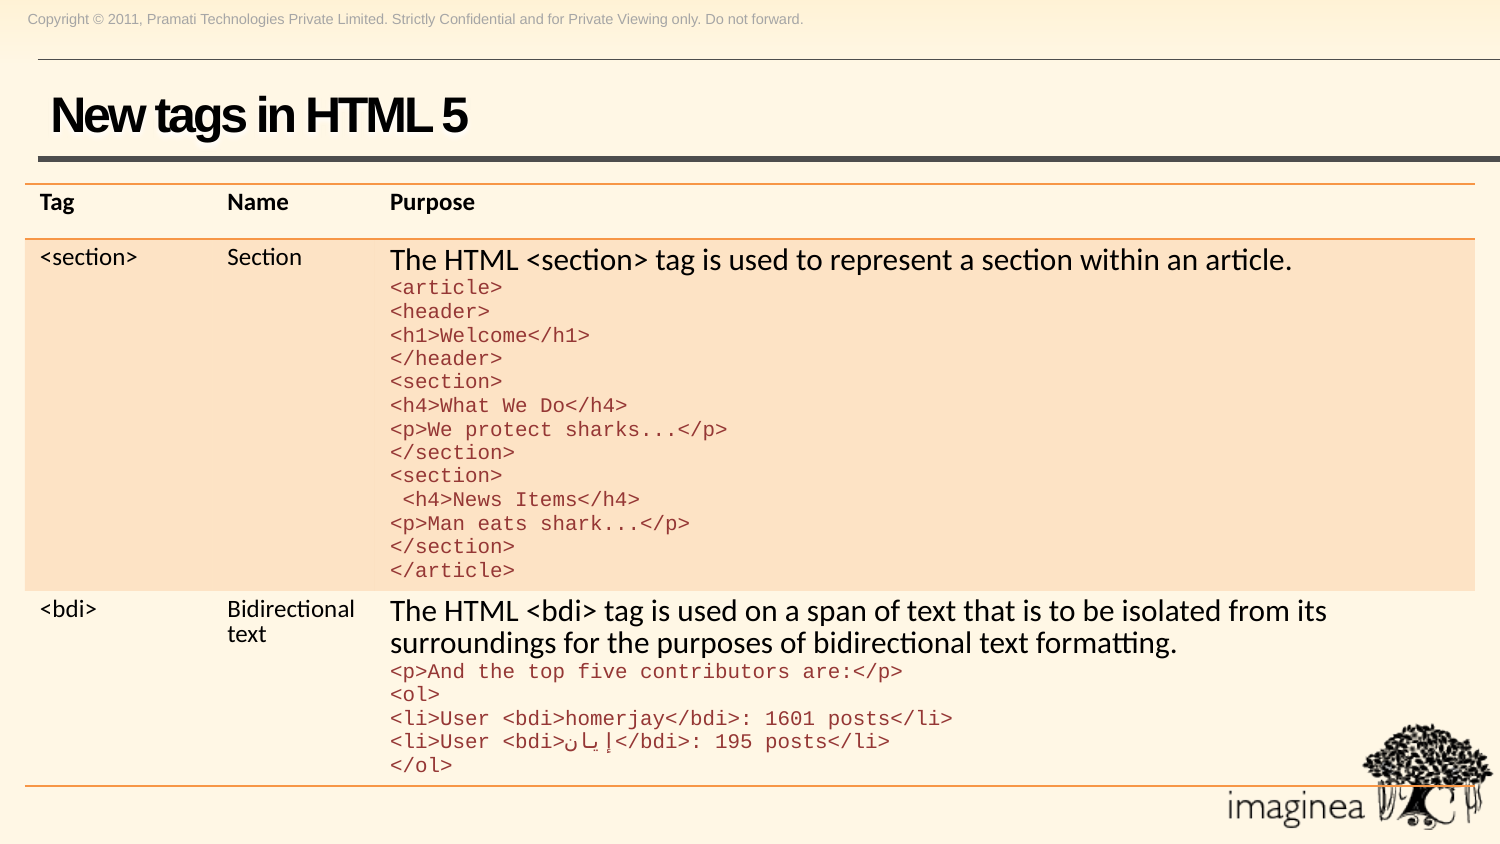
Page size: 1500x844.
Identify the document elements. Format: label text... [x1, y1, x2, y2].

table_header Tag [25, 185, 212, 238]
table_cell Bidirectional text [212, 591, 375, 785]
table_cell <bdi> [25, 591, 212, 785]
picture [1218, 684, 1497, 830]
title New tags in HTML 5 [37, 65, 1438, 160]
table_cell The HTML <section> tag is used to represent a section within an article. <article> <header> <h1>Welcome</h1> </header> <section> <h4>What We Do</h4> <p>We protect sharks...</p> </section> <section> <h4>News Items</h4> <p>Man eats shark...</p> </section> </article> [375, 240, 1475, 591]
table_header Purpose [375, 185, 1475, 238]
table_header Name [212, 185, 375, 238]
table_cell The HTML <bdi> tag is used on a span of text that is to be isolated from its surroundings for the purposes of bidirectional text formatting. <p>And the top five contributors are:</p> <ol> <li>User <bdi>homerjay</bdi>: 1601 posts</li> <li>User <bdi>إيان</bdi>: 195 posts</li> </ol> [375, 591, 1475, 785]
table_cell Section [212, 240, 375, 591]
table_cell <section> [25, 240, 212, 591]
